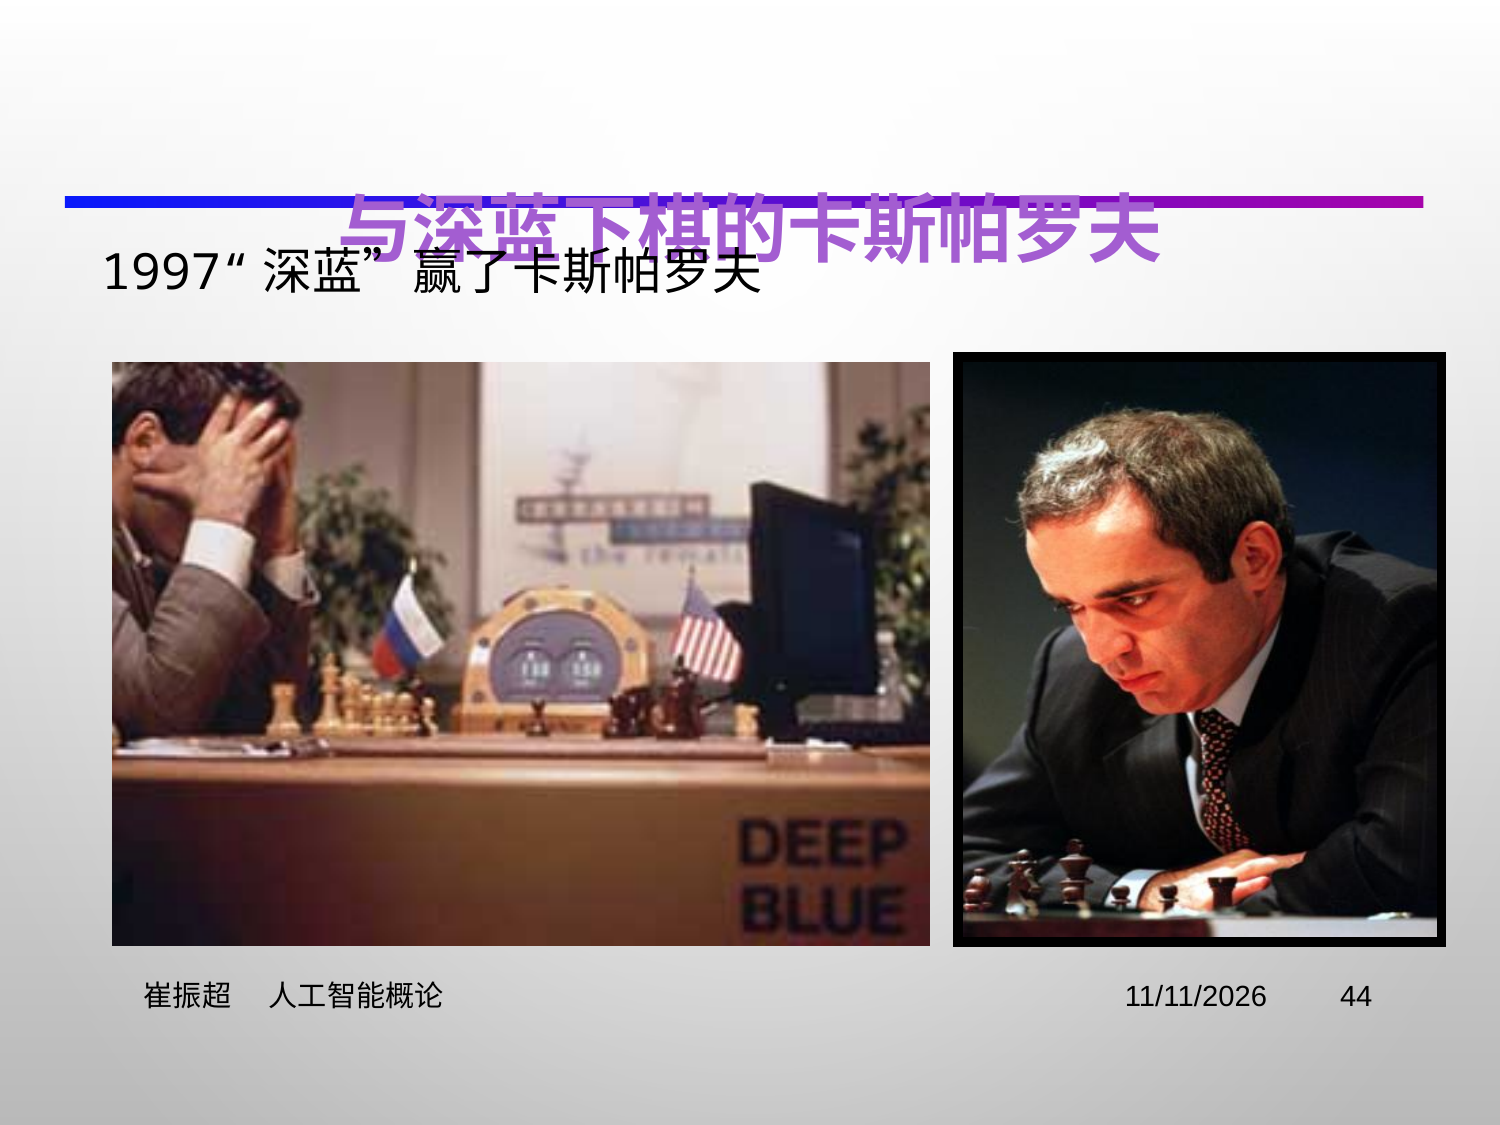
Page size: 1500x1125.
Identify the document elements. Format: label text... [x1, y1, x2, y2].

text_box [111, 362, 930, 946]
picture [0, 0, 1500, 1125]
title 与深蓝下棋的卡斯帕罗夫 [112, 101, 1388, 364]
slide_number 44 [1293, 965, 1388, 1025]
footer 崔振超 人工智能概论 [112, 965, 934, 1025]
text_box 1997“深蓝”赢了卡斯帕罗夫 [86, 231, 778, 307]
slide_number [944, 965, 1283, 1025]
